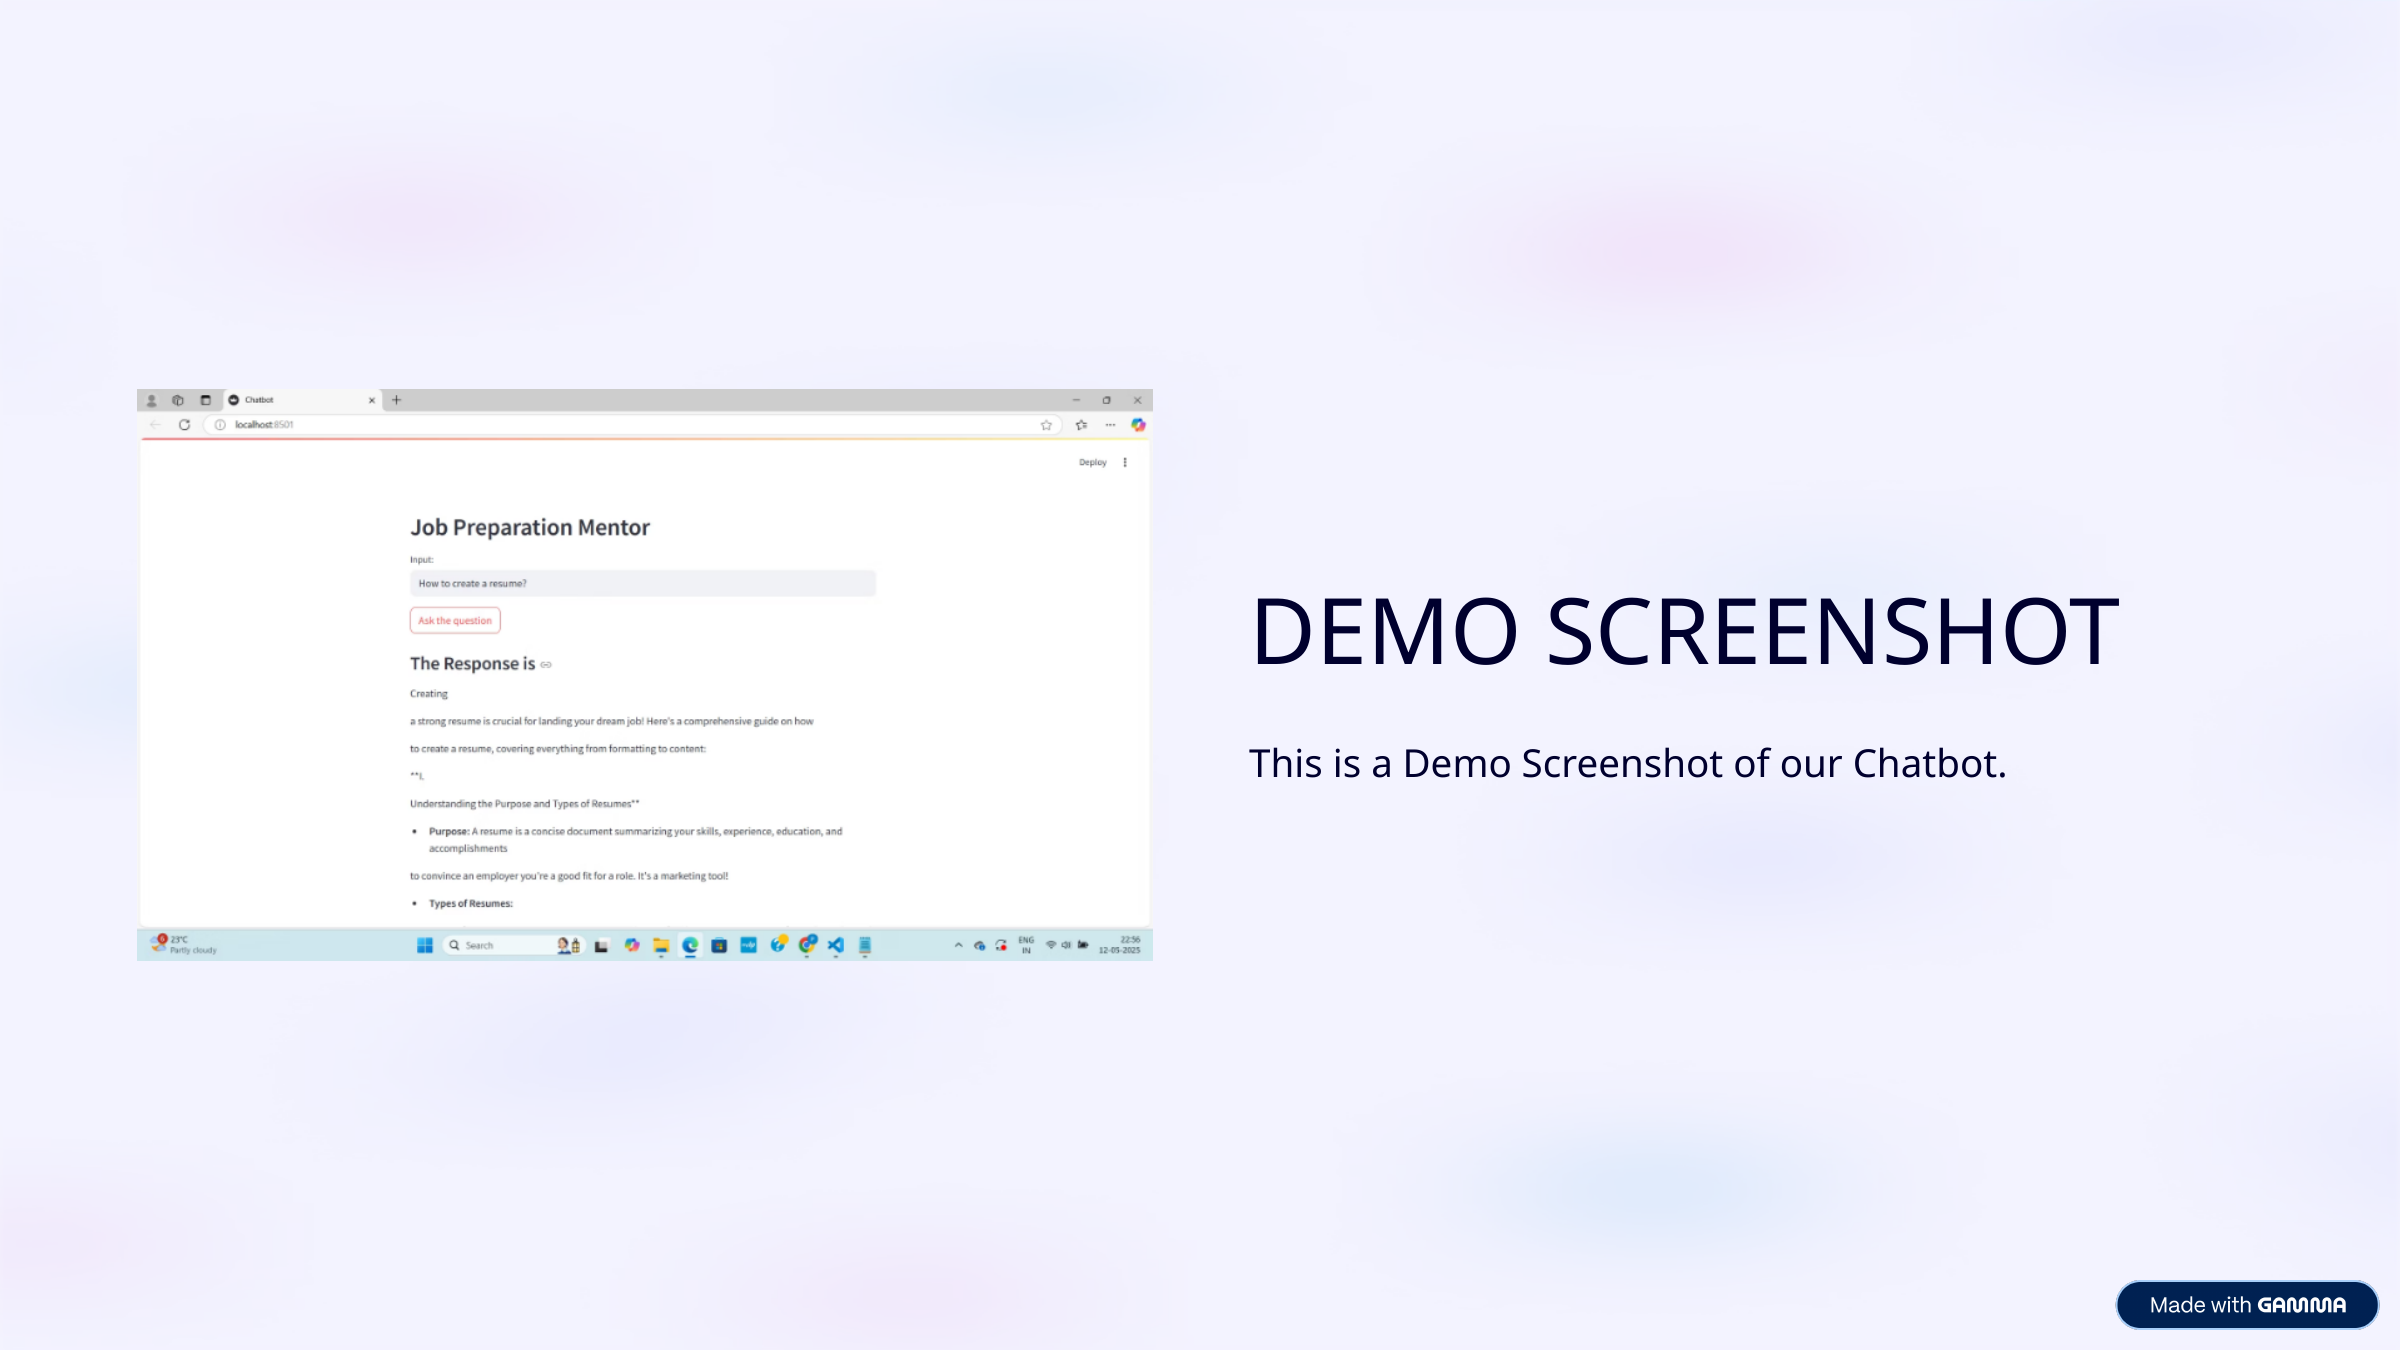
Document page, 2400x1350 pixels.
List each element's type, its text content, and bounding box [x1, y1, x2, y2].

text_box DEMO SCREENSHOT [1249, 568, 2173, 684]
picture [137, 389, 1153, 961]
picture [2106, 1271, 2389, 1339]
text_box This is a Demo Screenshot of our Chatbot. [1249, 722, 2264, 786]
